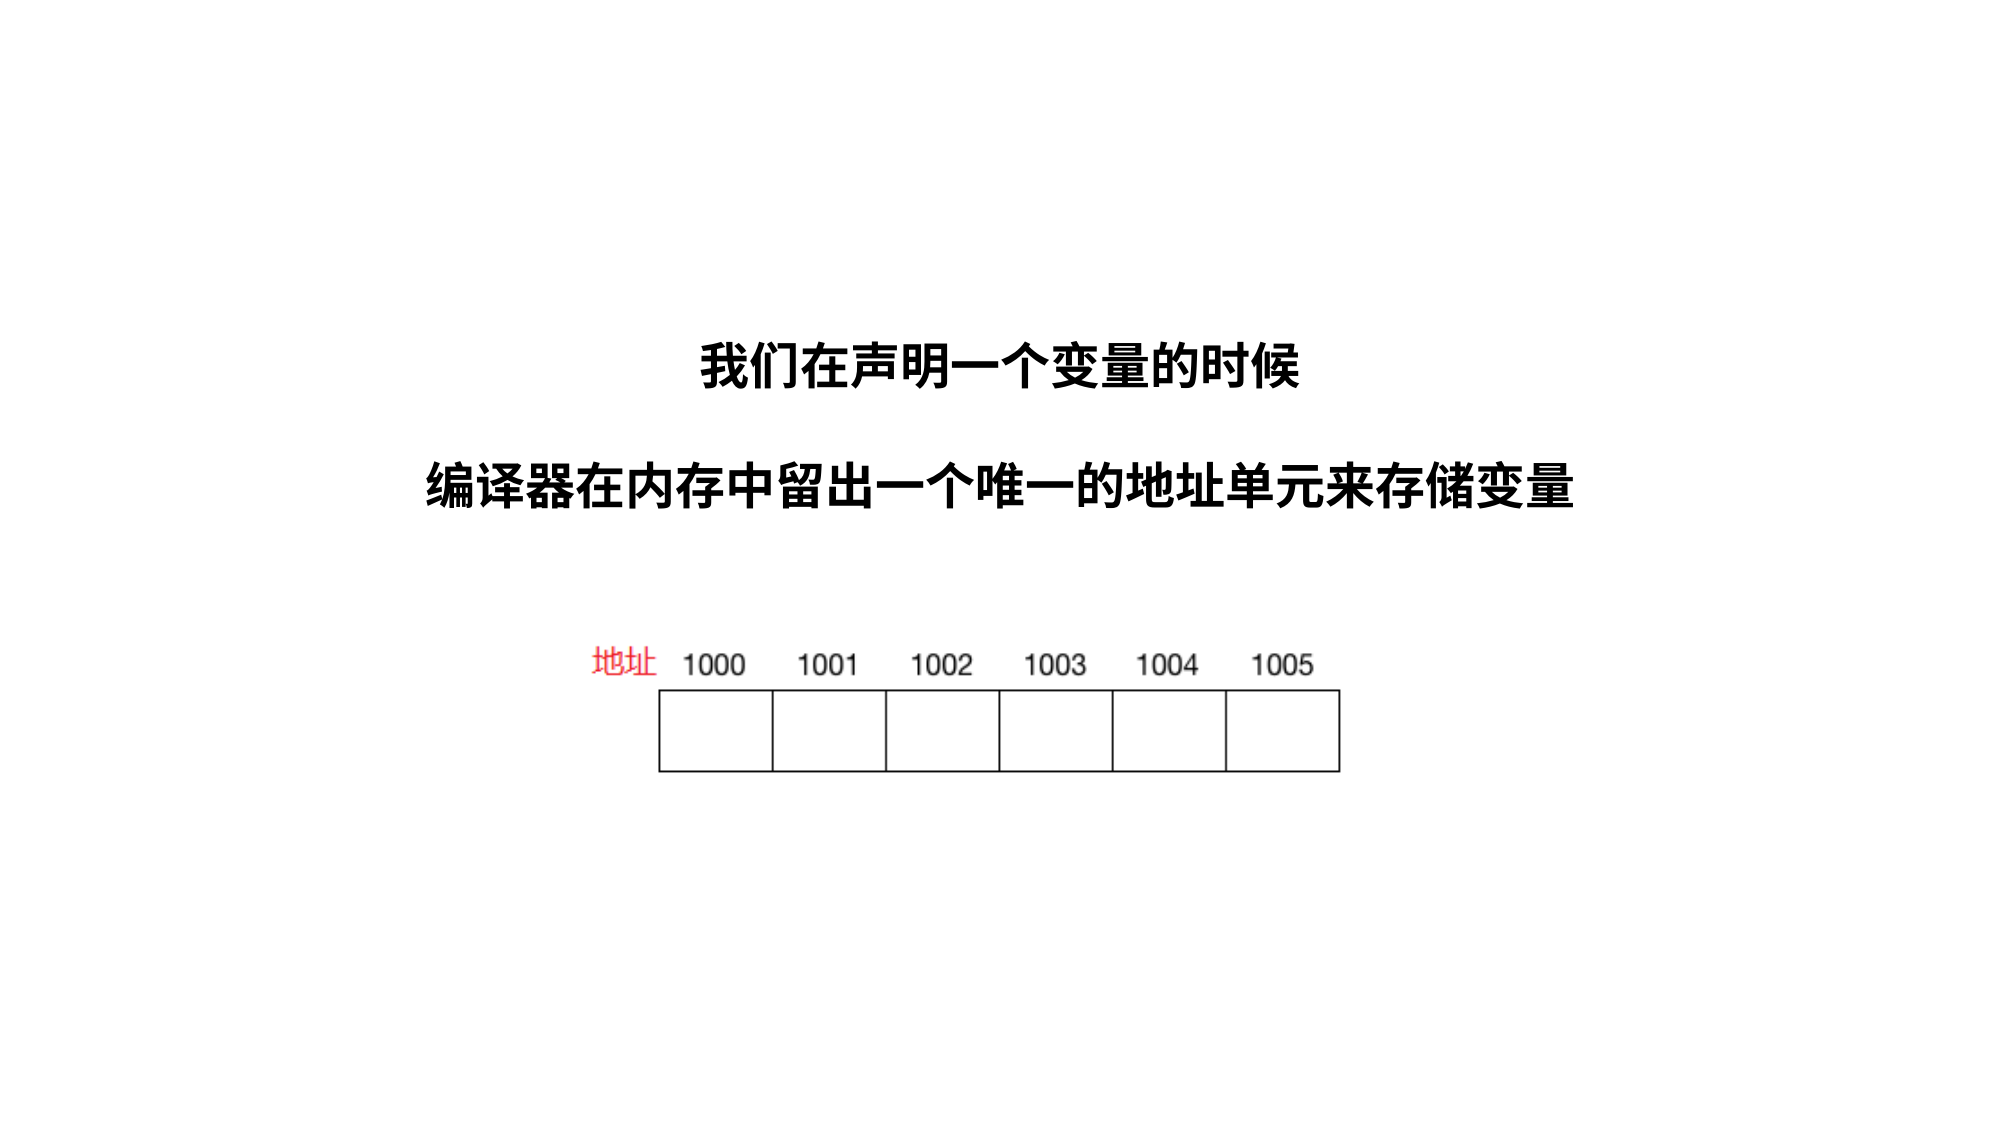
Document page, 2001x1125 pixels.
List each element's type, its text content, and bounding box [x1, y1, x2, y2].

picture [515, 562, 1436, 870]
text_box 我们在声明一个变量的时候 编译器在内存中留出一个唯一的地址单元来存储变量 [410, 267, 1590, 522]
